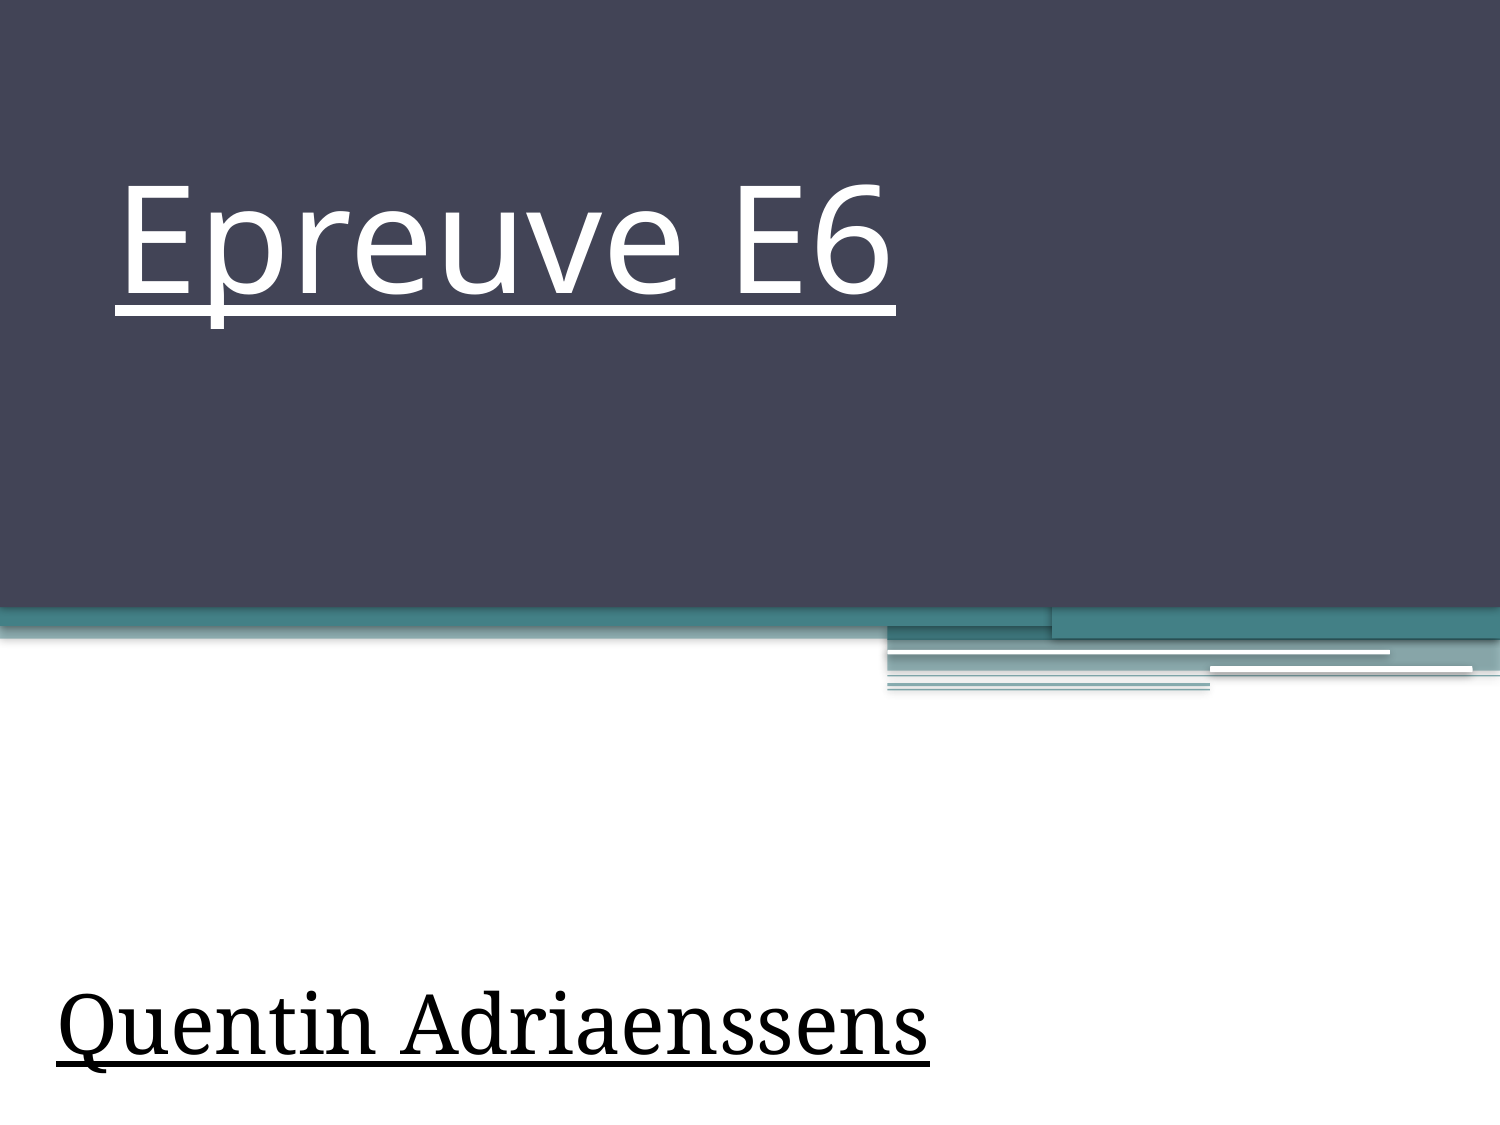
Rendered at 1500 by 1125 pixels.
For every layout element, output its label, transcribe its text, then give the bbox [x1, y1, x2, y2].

subtitle Stage de Deuxième Année de BTS - RATP - [230, 432, 1281, 721]
text_box Quentin Adriaenssens [41, 964, 1247, 1079]
title Epreuve E6 [100, 90, 1376, 332]
